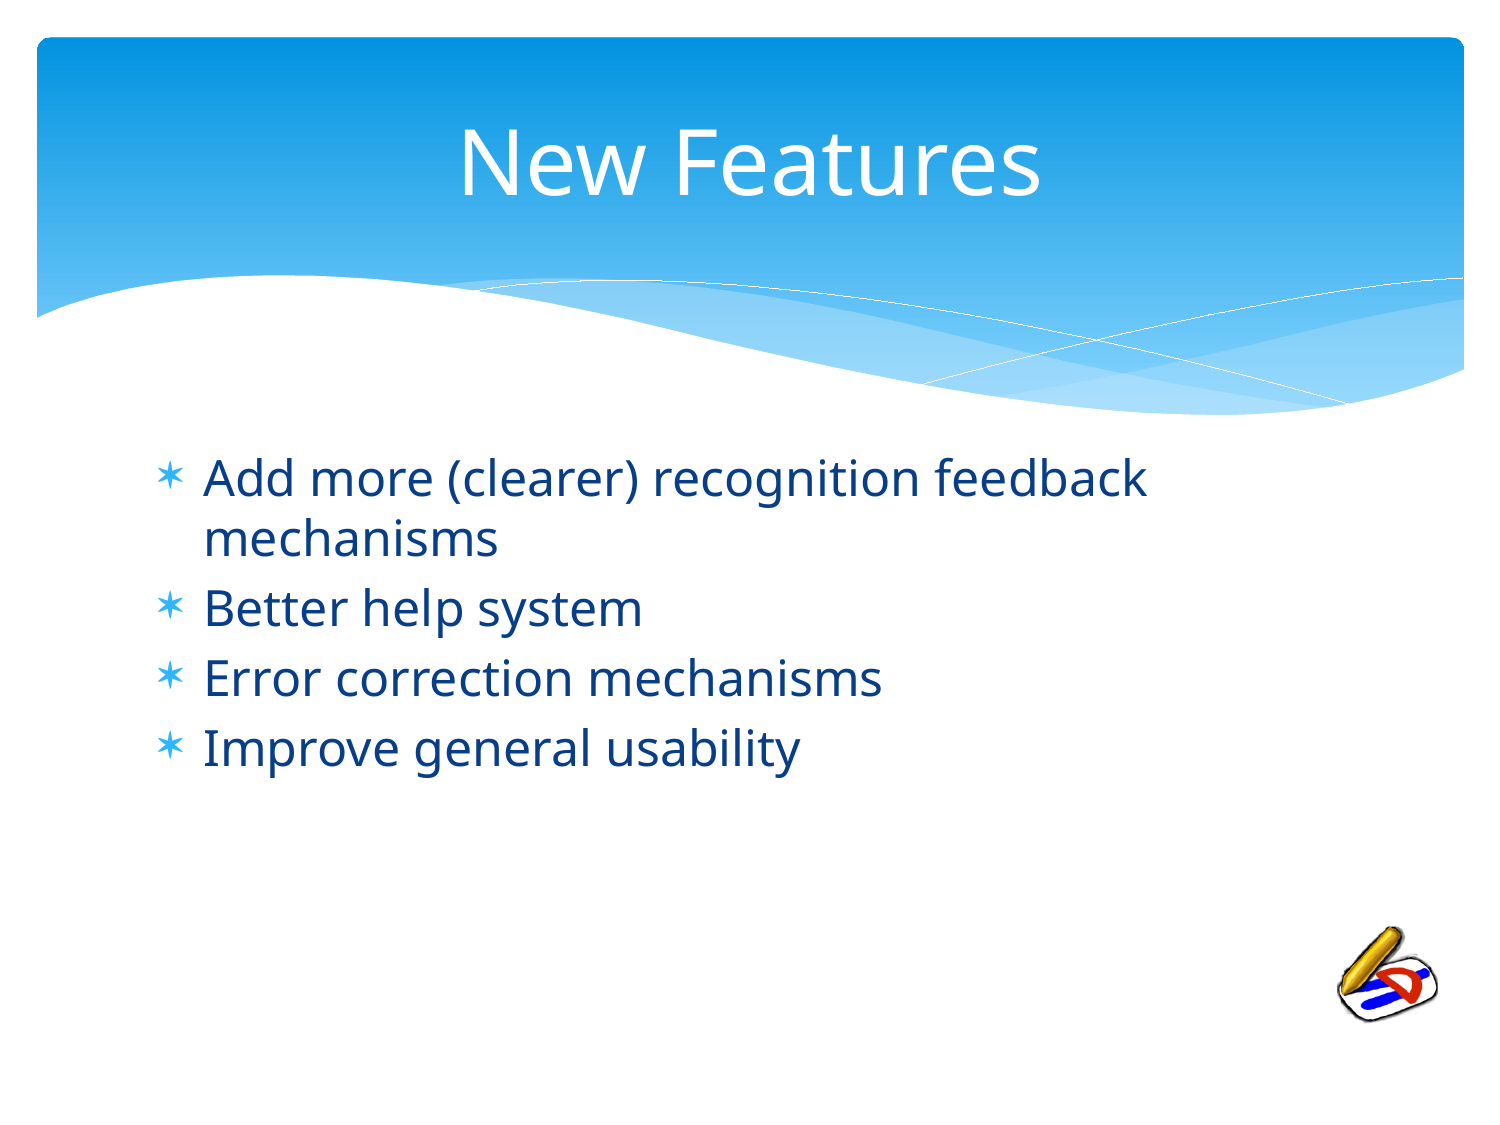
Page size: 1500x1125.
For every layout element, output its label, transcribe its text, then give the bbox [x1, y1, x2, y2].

picture [1337, 924, 1438, 1026]
list Add more (clearer) recognition feedback mechanisms Better help system Error correction mechanisms Improve general usability [143, 438, 1359, 1005]
title New Features [75, 55, 1425, 261]
